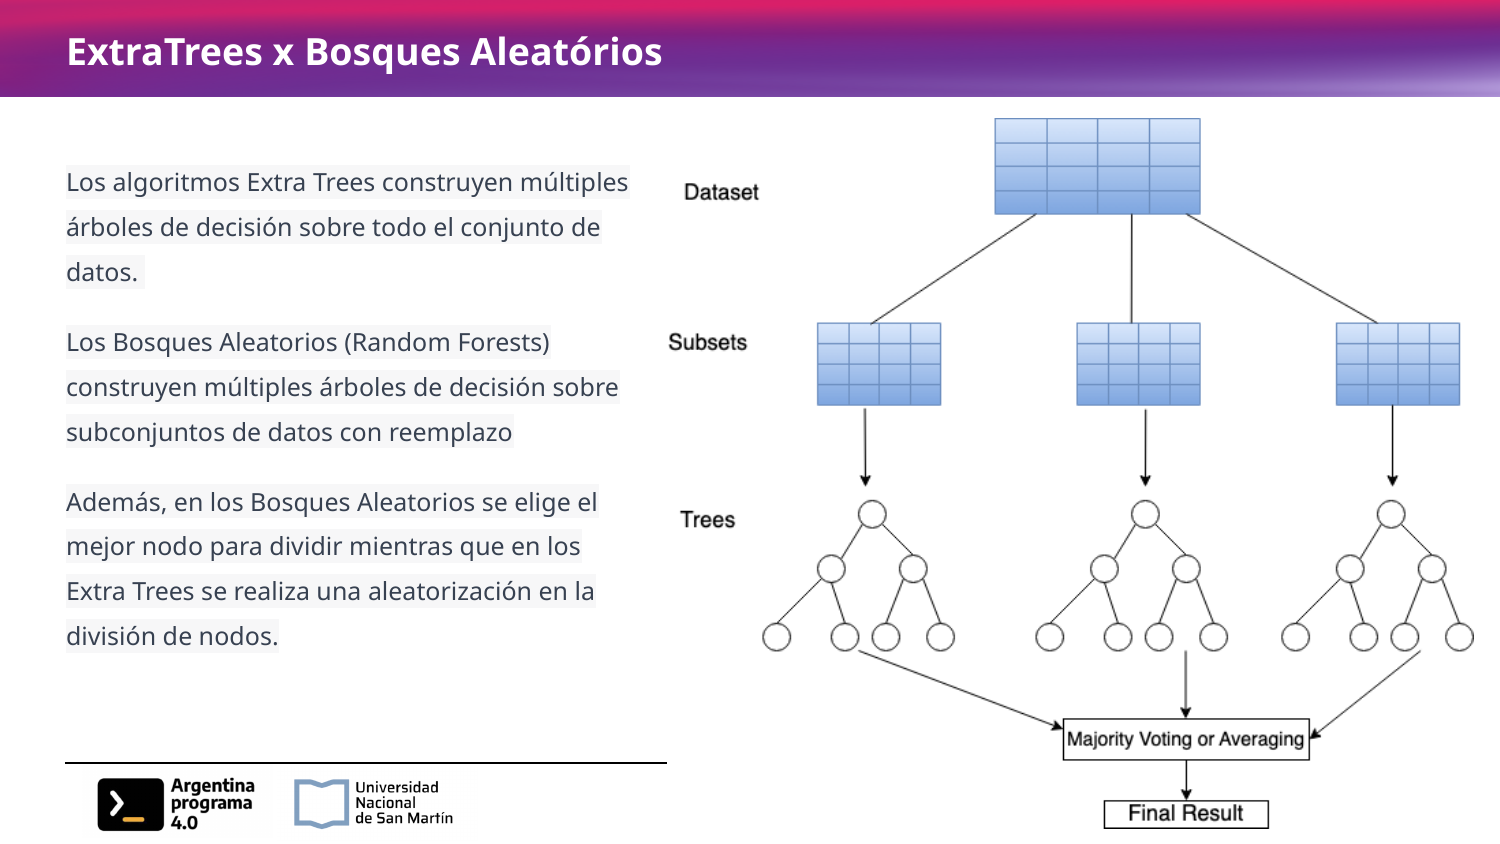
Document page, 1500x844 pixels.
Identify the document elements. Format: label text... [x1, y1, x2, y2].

picture [82, 764, 273, 838]
picture [667, 118, 1474, 829]
picture [277, 767, 478, 841]
list Los algoritmos Extra Trees construyen múltiples árboles de decisión sobre todo el conjunto de datos. Los Bosques Aleatorios (Random Forests) construyen múltiples árboles de decisión sobre subconjuntos de datos con reemplazo Además, en los Bosques Aleatorios se elige el mejor nodo para dividir mientras que en los Extra Trees se realiza una aleatorización en la división de nodos. [51, 136, 654, 750]
picture [0, 0, 1500, 97]
title ExtraTrees x Bosques Aleatórios [51, 12, 1449, 88]
